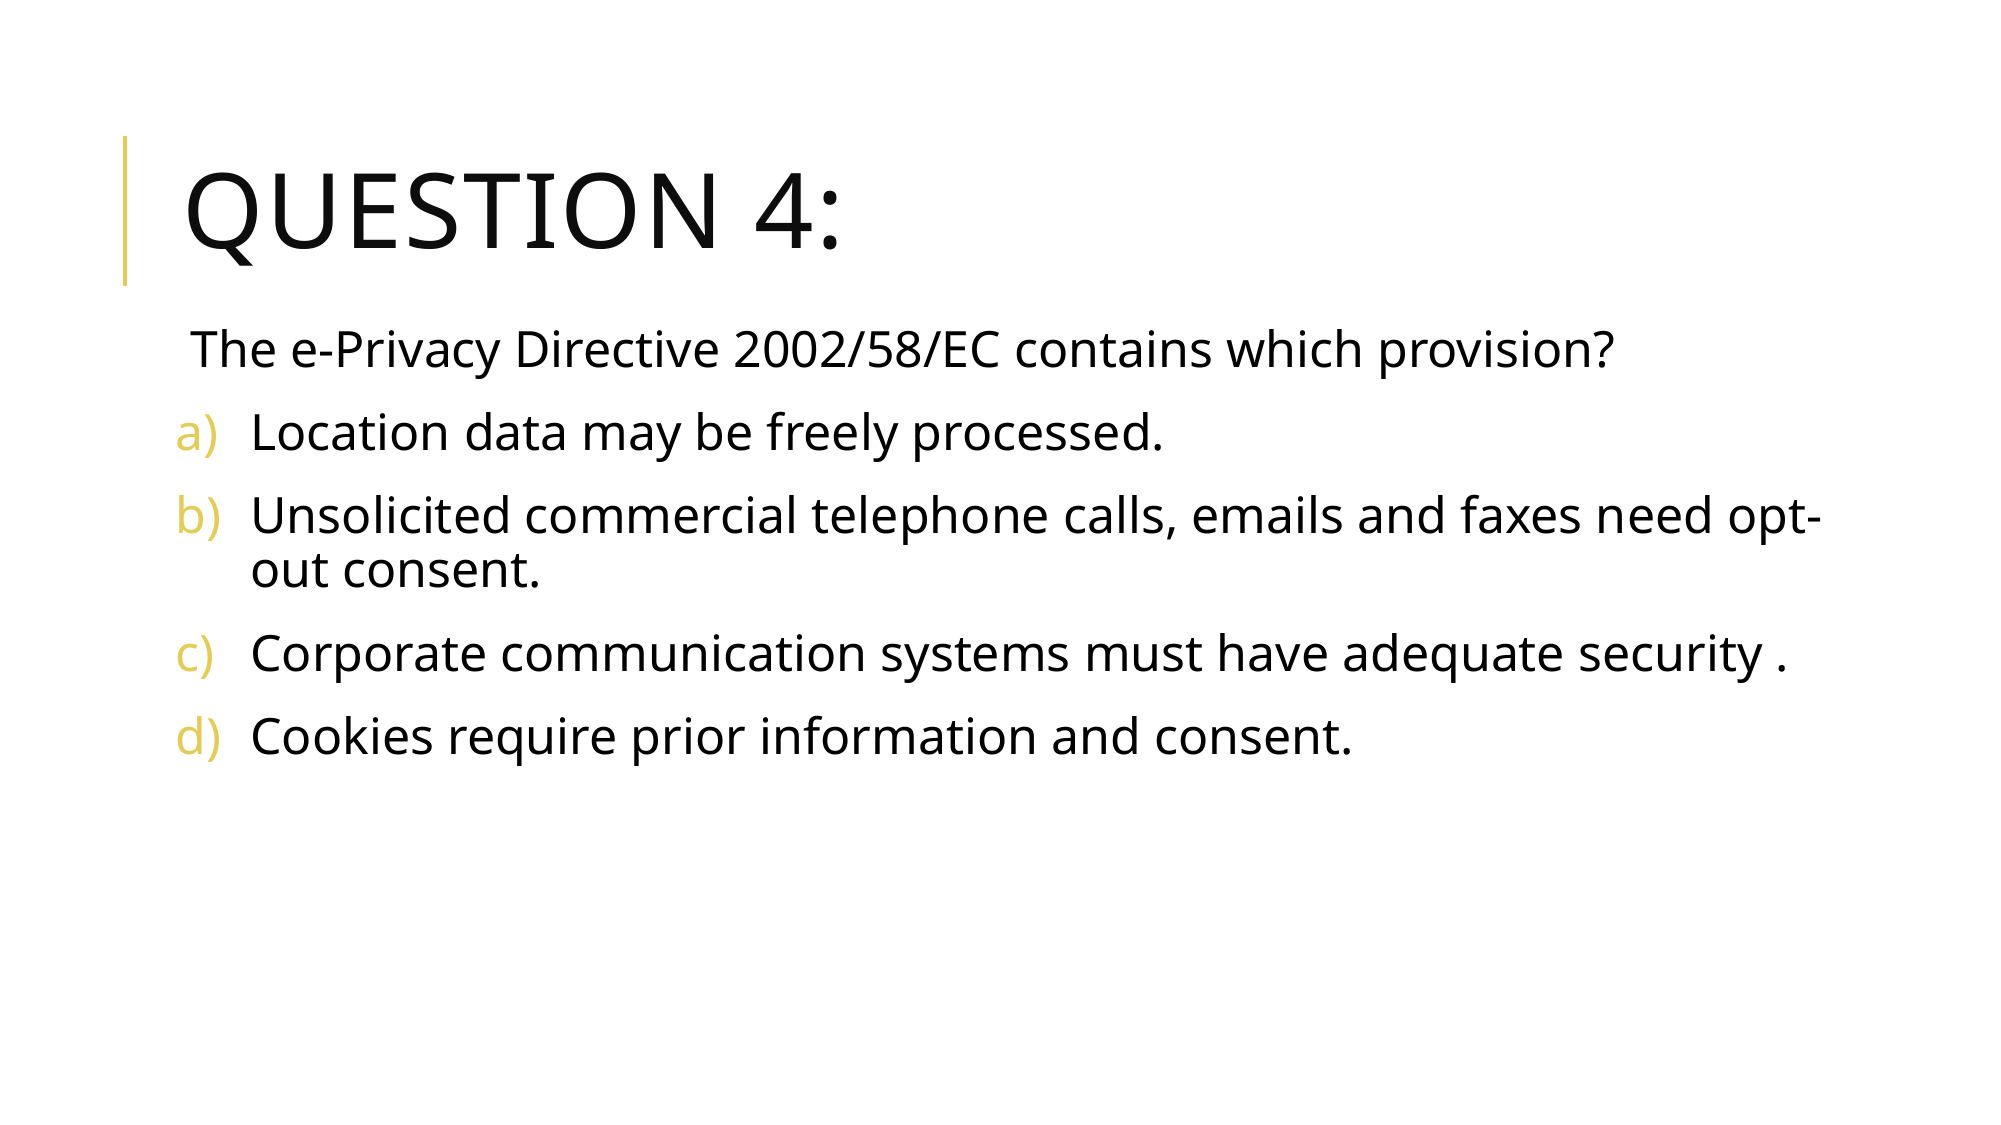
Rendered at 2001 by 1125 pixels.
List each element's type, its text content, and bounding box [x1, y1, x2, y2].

title Question 4: [168, 96, 1763, 317]
list The e-Privacy Directive 2002/58/EC contains which provision? Location data may be freely processed. Unsolicited commercial telephone calls, emails and faxes need opt-out consent. Corporate communication systems must have adequate security . Cookies require prior information and consent. [168, 317, 1857, 1125]
